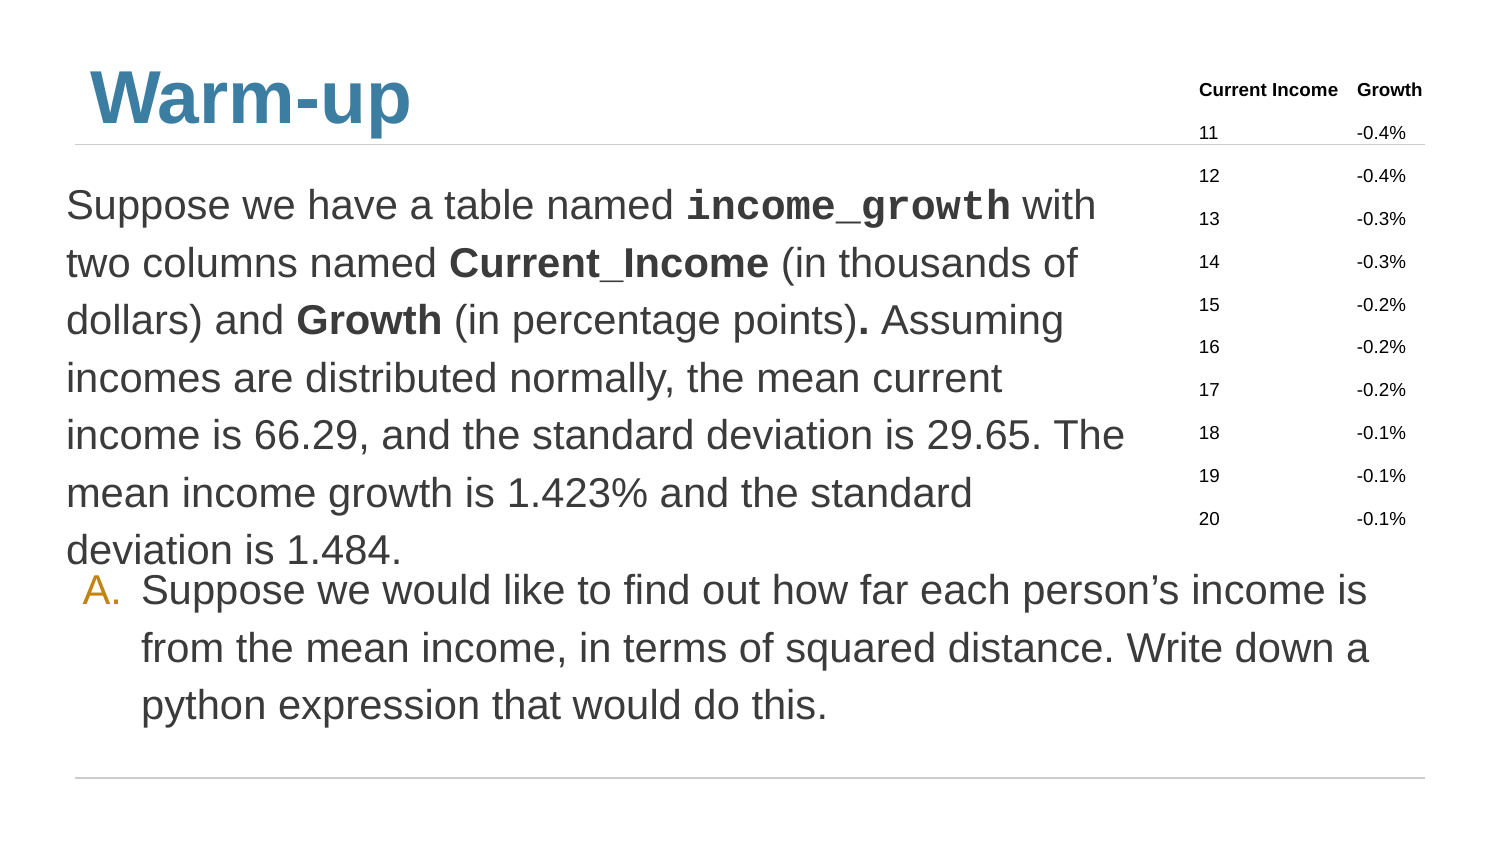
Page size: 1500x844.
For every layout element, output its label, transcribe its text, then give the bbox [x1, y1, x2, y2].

title Warm-up [75, 33, 1175, 145]
table_header Current Income [1190, 67, 1347, 110]
table_cell 11 [1190, 110, 1347, 153]
table_cell 19 [1190, 453, 1347, 496]
list Suppose we have a table named income_growth with two columns named Current_Income (in thousands of dollars) and Growth (in percentage points). Assuming incomes are distributed normally, the mean current income is 66.29, and the standard deviation is 29.65. The mean income growth is 1.423% and the standard deviation is 1.484. [51, 155, 1157, 540]
table_cell -0.4% [1347, 110, 1432, 153]
table_cell -0.2% [1347, 282, 1432, 325]
table_cell -0.2% [1347, 325, 1432, 367]
table_cell 13 [1190, 196, 1347, 239]
table_cell -0.3% [1347, 239, 1432, 282]
table_cell -0.1% [1347, 453, 1432, 496]
table_cell 12 [1190, 153, 1347, 196]
table_cell 16 [1190, 325, 1347, 367]
table_cell -0.4% [1347, 153, 1432, 196]
table_cell -0.2% [1347, 367, 1432, 410]
table_cell 17 [1190, 367, 1347, 410]
table_cell -0.3% [1347, 196, 1432, 239]
table_header Growth [1347, 67, 1432, 110]
table_cell -0.1% [1347, 410, 1432, 453]
table_cell 18 [1190, 410, 1347, 453]
text_box Suppose we would like to find out how far each person’s income is from the mean income, in terms of squared distance. Write down a python expression that would do this. [51, 540, 1432, 702]
table_cell 15 [1190, 282, 1347, 325]
table_cell 14 [1190, 239, 1347, 282]
table_cell -0.1% [1347, 496, 1432, 539]
table_cell 20 [1190, 496, 1347, 539]
